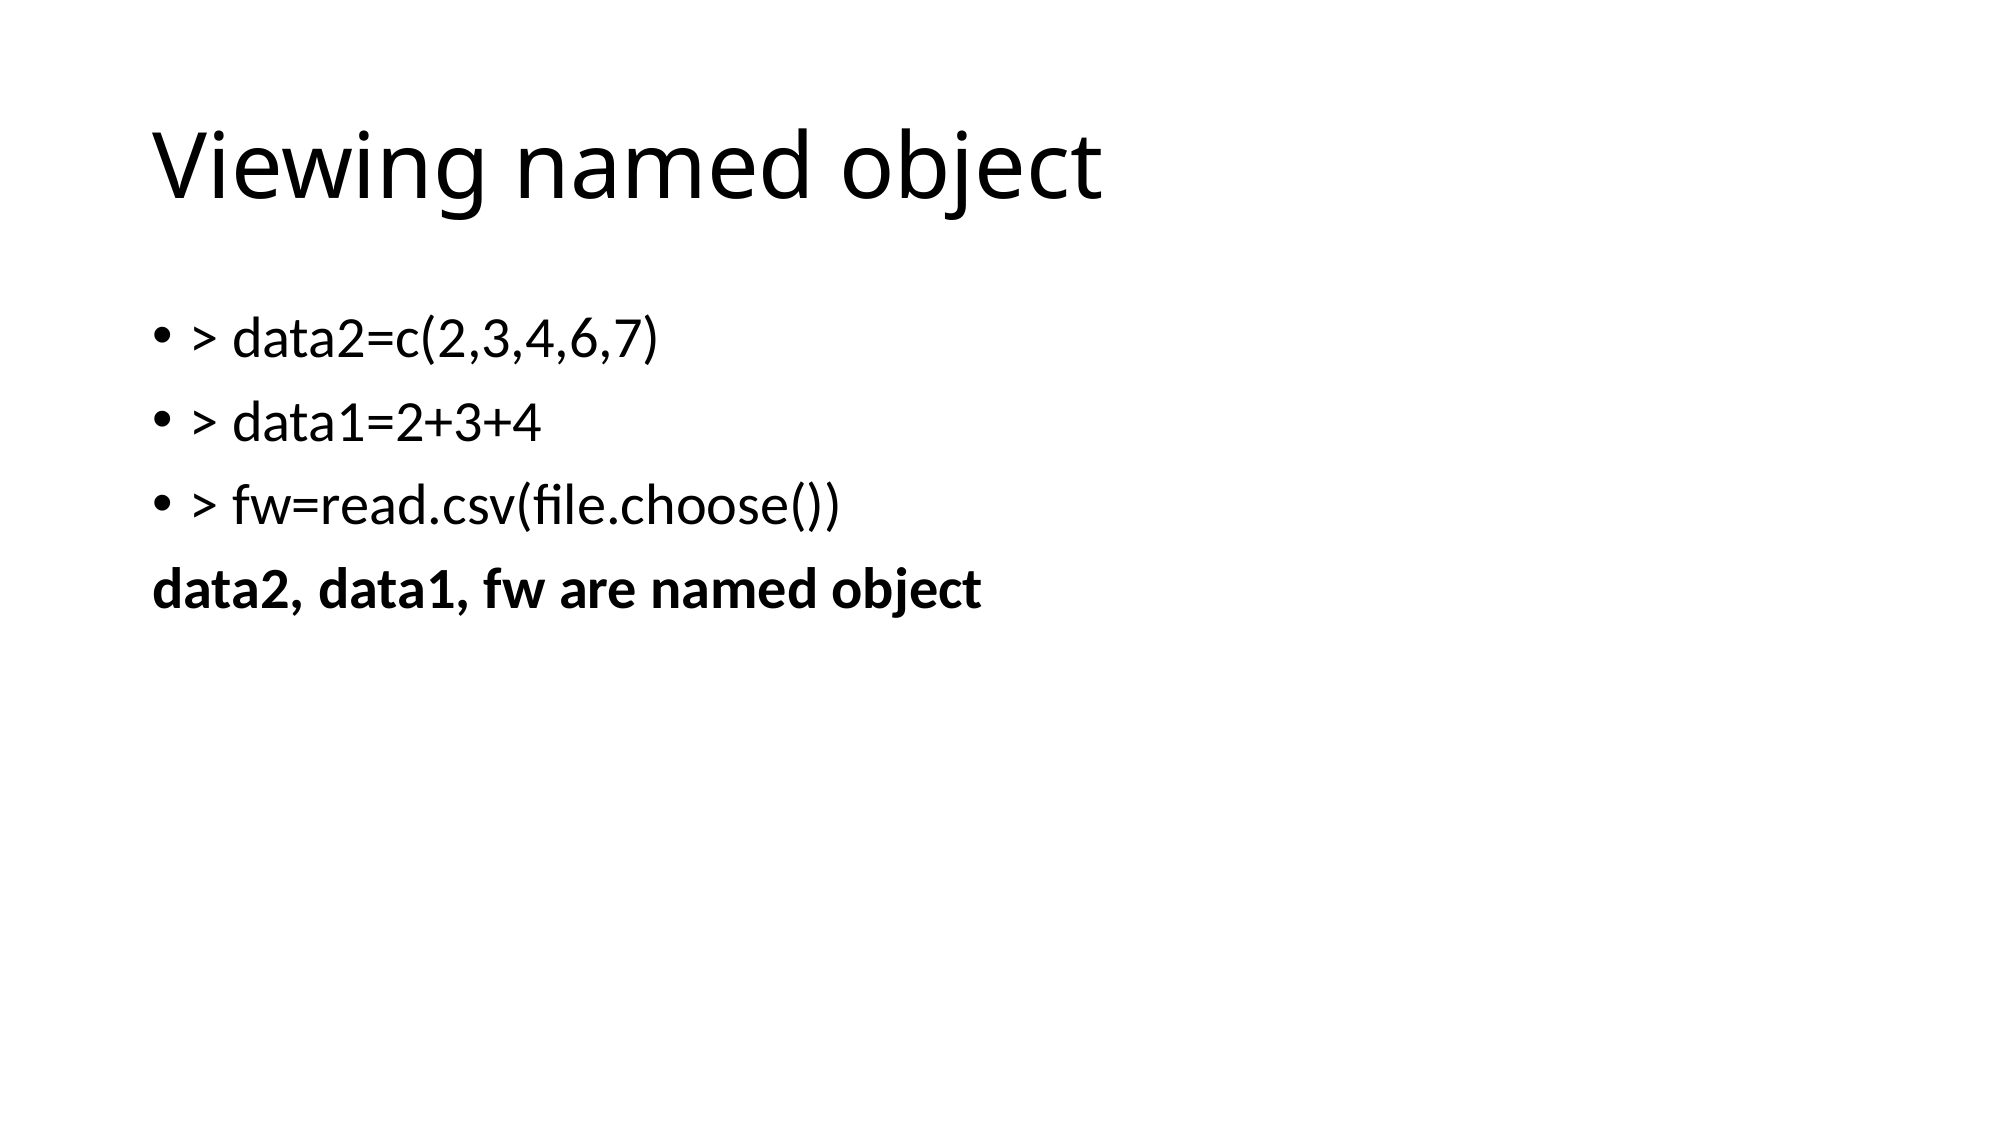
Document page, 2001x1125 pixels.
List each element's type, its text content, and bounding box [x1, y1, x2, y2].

list > data2=c(2,3,4,6,7) > data1=2+3+4 > fw=read.csv(file.choose()) data2, data1, fw are named object [137, 299, 1863, 1014]
title Viewing named object [137, 59, 1863, 278]
